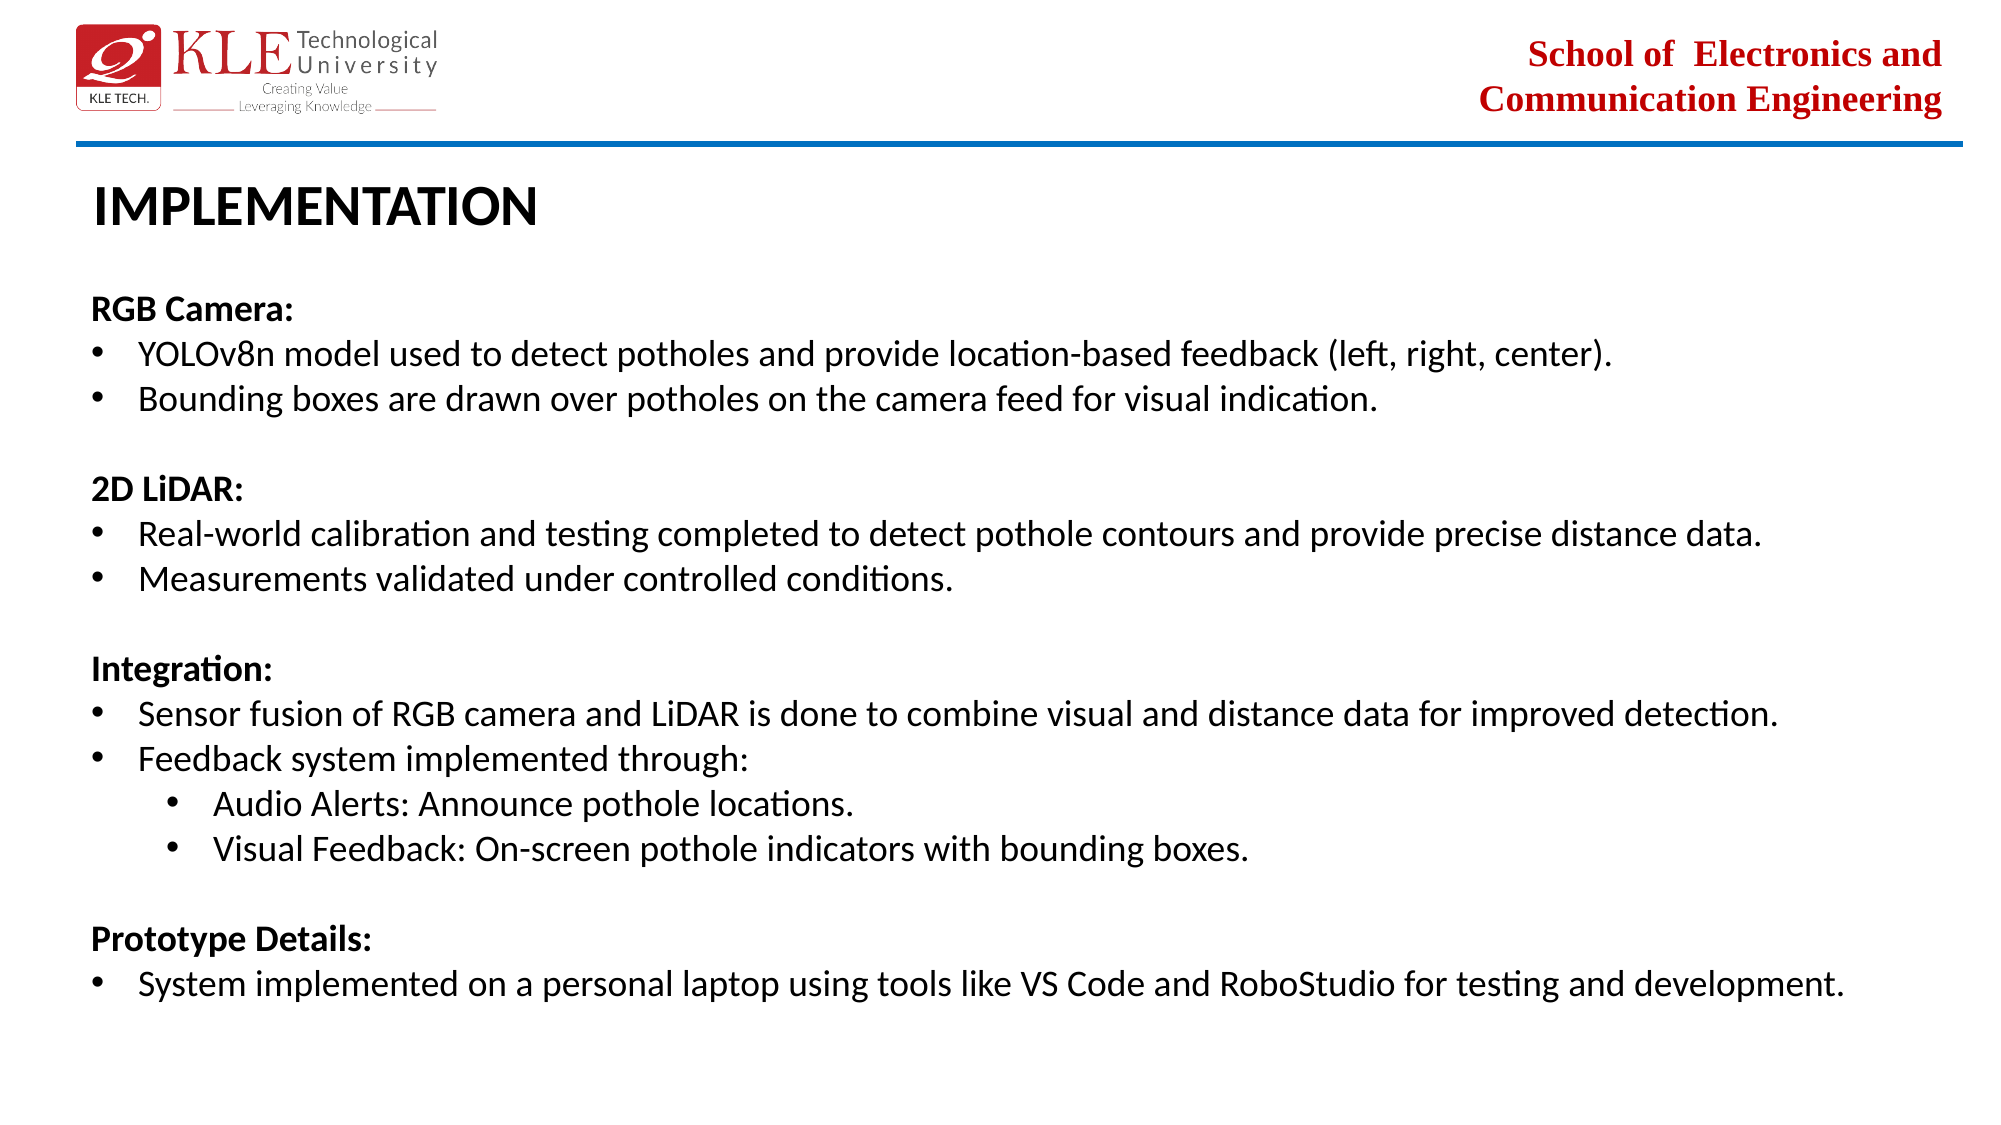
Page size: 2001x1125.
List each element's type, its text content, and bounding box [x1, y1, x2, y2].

picture [76, 19, 441, 116]
text_box RGB Camera: YOLOv8n model used to detect potholes and provide location-based feedback (left, right, center). Bounding boxes are drawn over potholes on the camera feed for visual indication. 2D LiDAR: Real-world calibration and testing completed to detect pothole contours and provide precise distance data. Measurements validated under controlled conditions. Integration: Sensor fusion of RGB camera and LiDAR is done to combine visual and distance data for improved detection. Feedback system implemented through: Audio Alerts: Announce pothole locations. Visual Feedback: On-screen pothole indicators with bounding boxes. Prototype Details: System implemented on a personal laptop using tools like VS Code and RoboStudio for testing and development. [76, 276, 1929, 1012]
text_box IMPLEMENTATION [79, 159, 555, 245]
text_box School of Electronics and Communication Engineering [1172, 19, 1963, 143]
